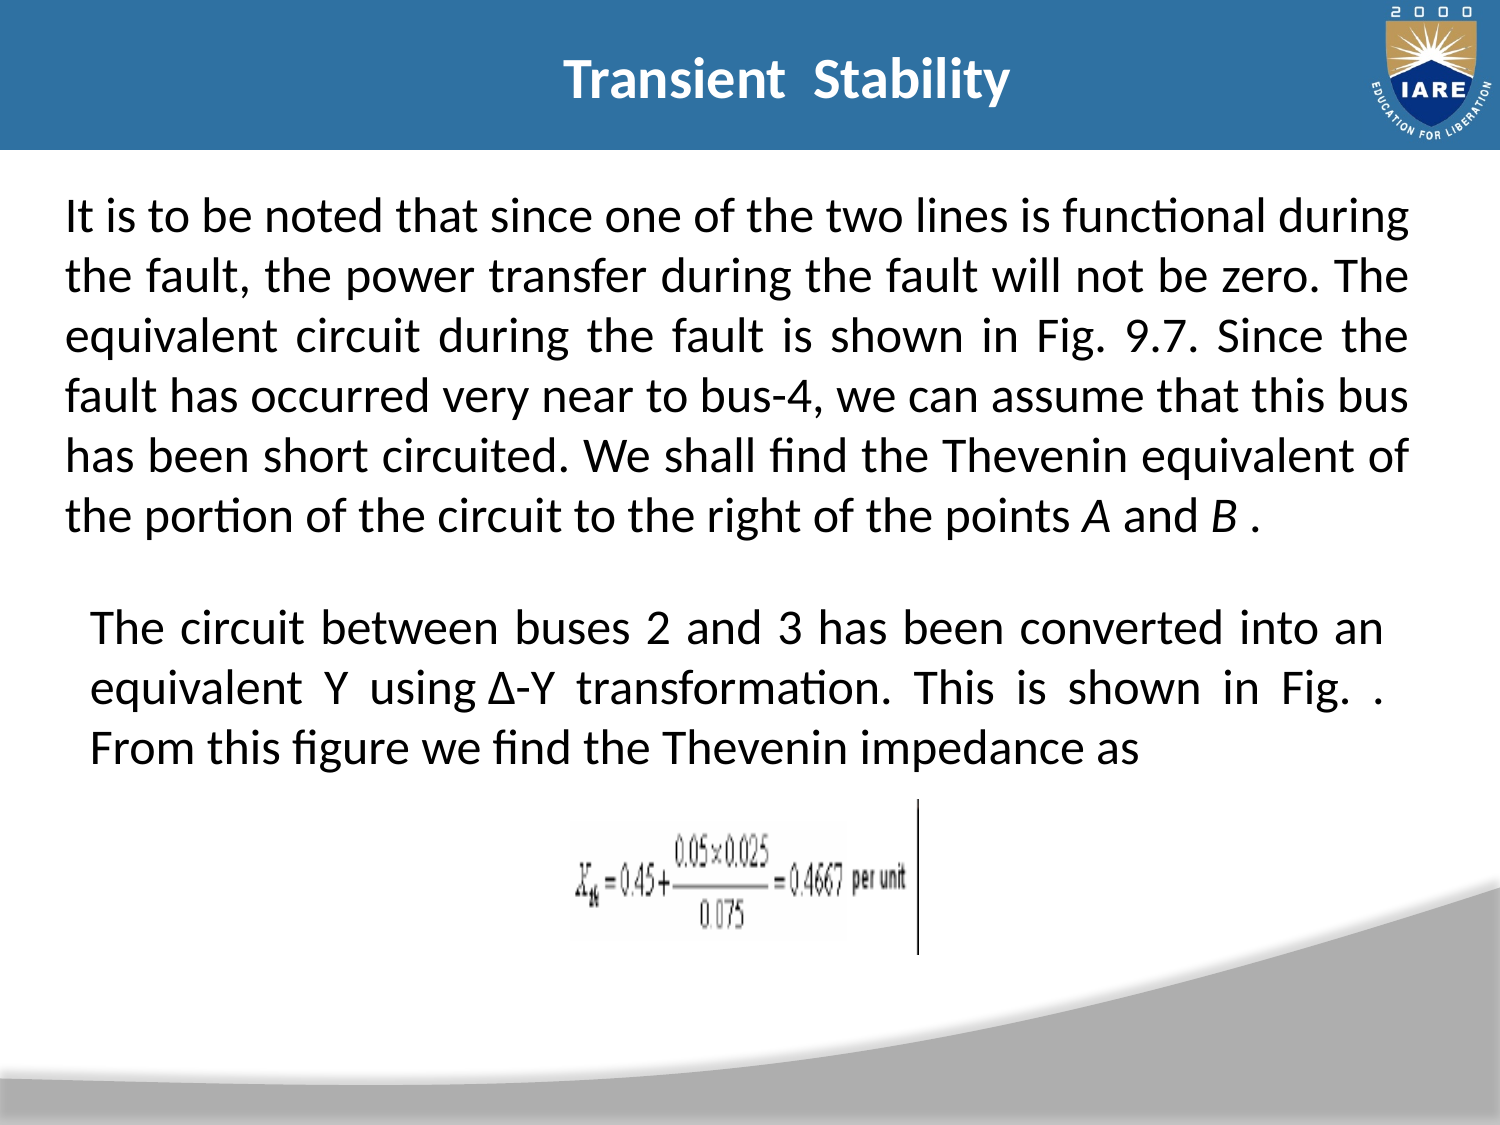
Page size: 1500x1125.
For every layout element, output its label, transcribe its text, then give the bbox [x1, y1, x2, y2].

text_box Transient Stability [0, 0, 1353, 151]
picture [549, 799, 919, 955]
picture [1362, 0, 1500, 148]
text_box The circuit between buses 2 and 3 has been converted into an equivalent Y using Δ-Y transformation. This is shown in Fig. . From this figure we find the Thevenin impedance as [75, 587, 1400, 783]
text_box It is to be noted that since one of the two lines is functional during the fault, the power transfer during the fault will not be zero. The equivalent circuit during the fault is shown in Fig. 9.7. Since the fault has occurred very near to bus-4, we can assume that this bus has been short circuited. We shall find the Thevenin equivalent of the portion of the circuit to the right of the points A and B . [50, 174, 1425, 550]
